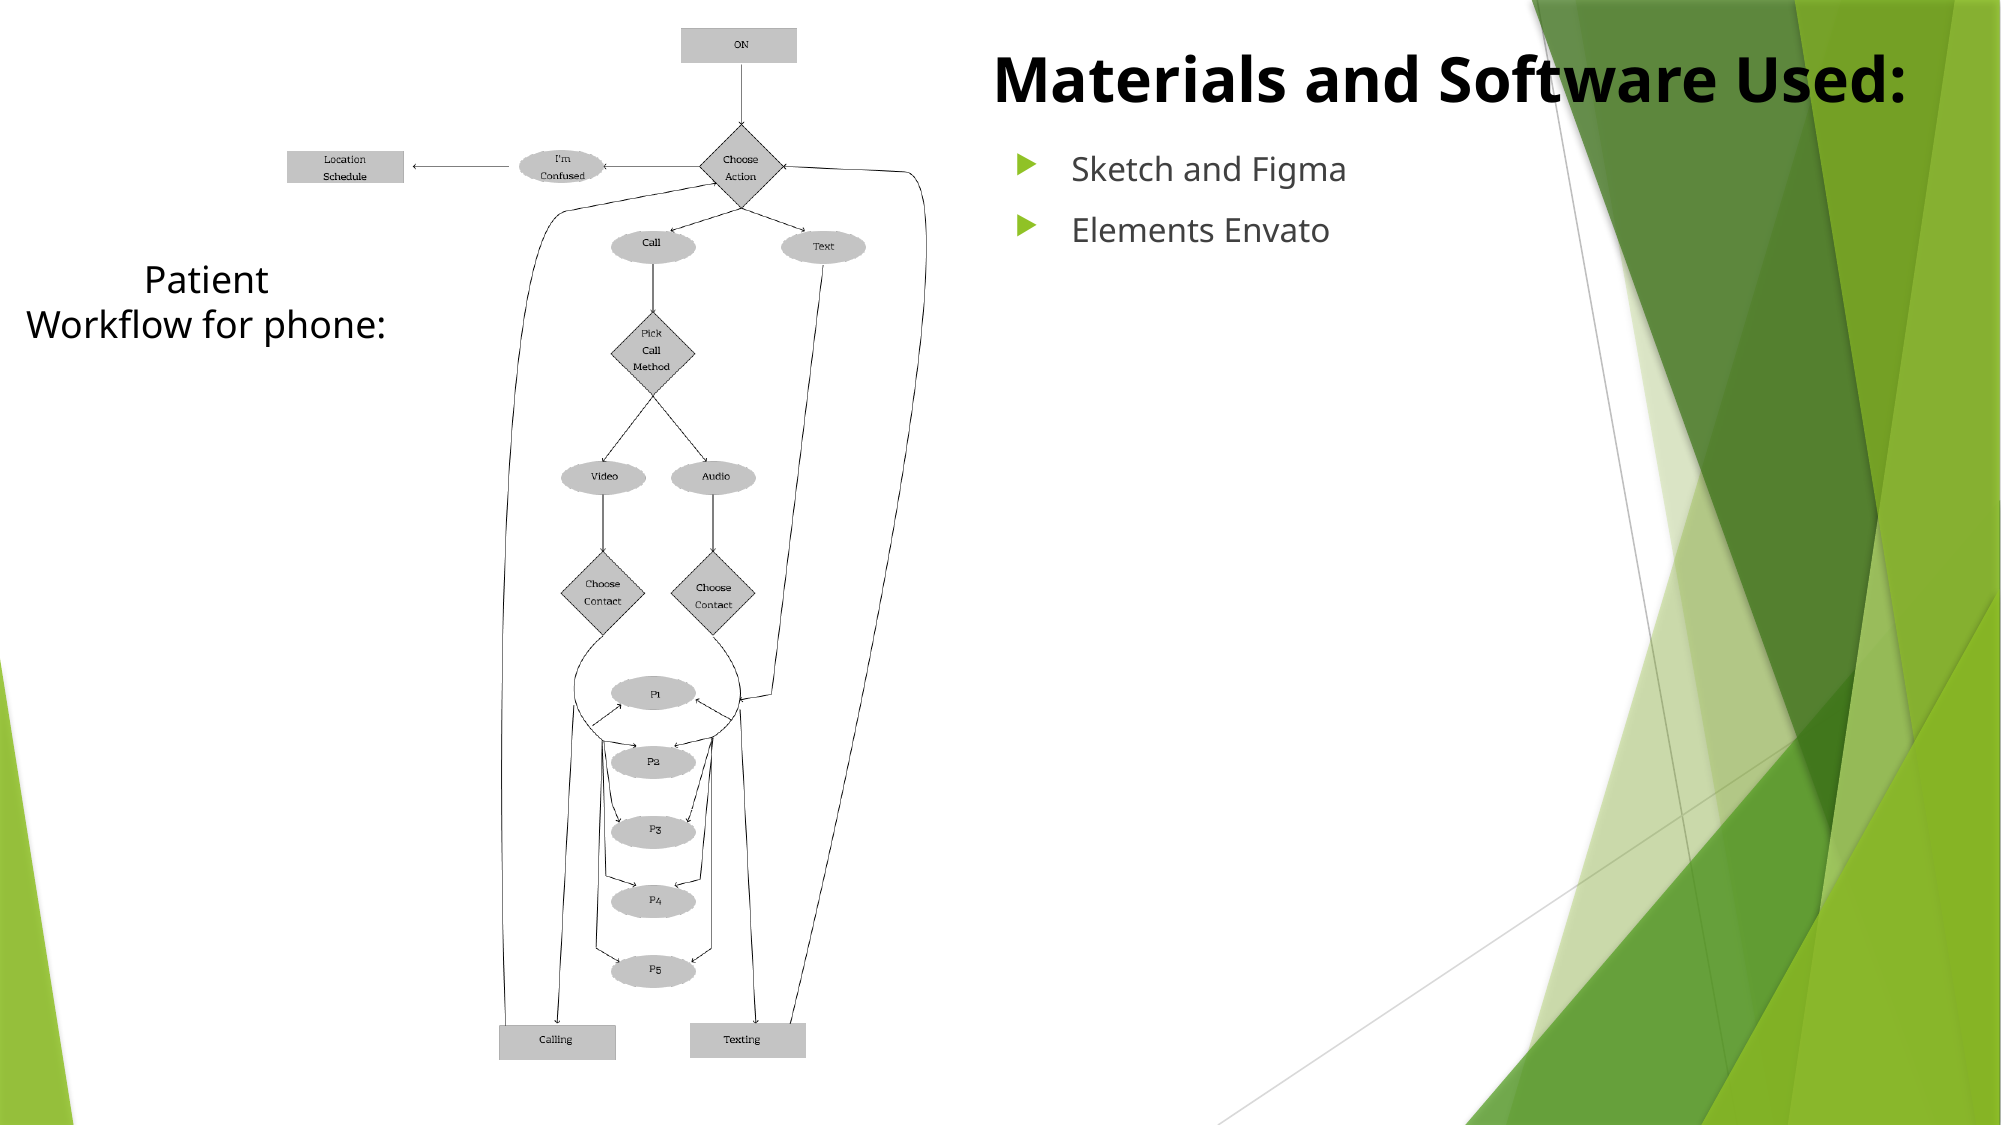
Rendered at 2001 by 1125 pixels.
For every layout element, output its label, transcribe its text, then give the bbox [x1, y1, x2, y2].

text_box Patient Workflow for phone: [11, 249, 282, 354]
list Sketch and Figma Elements Envato [999, 140, 1479, 225]
picture [287, 0, 928, 1064]
title Materials and Software Used: [977, 32, 2000, 250]
